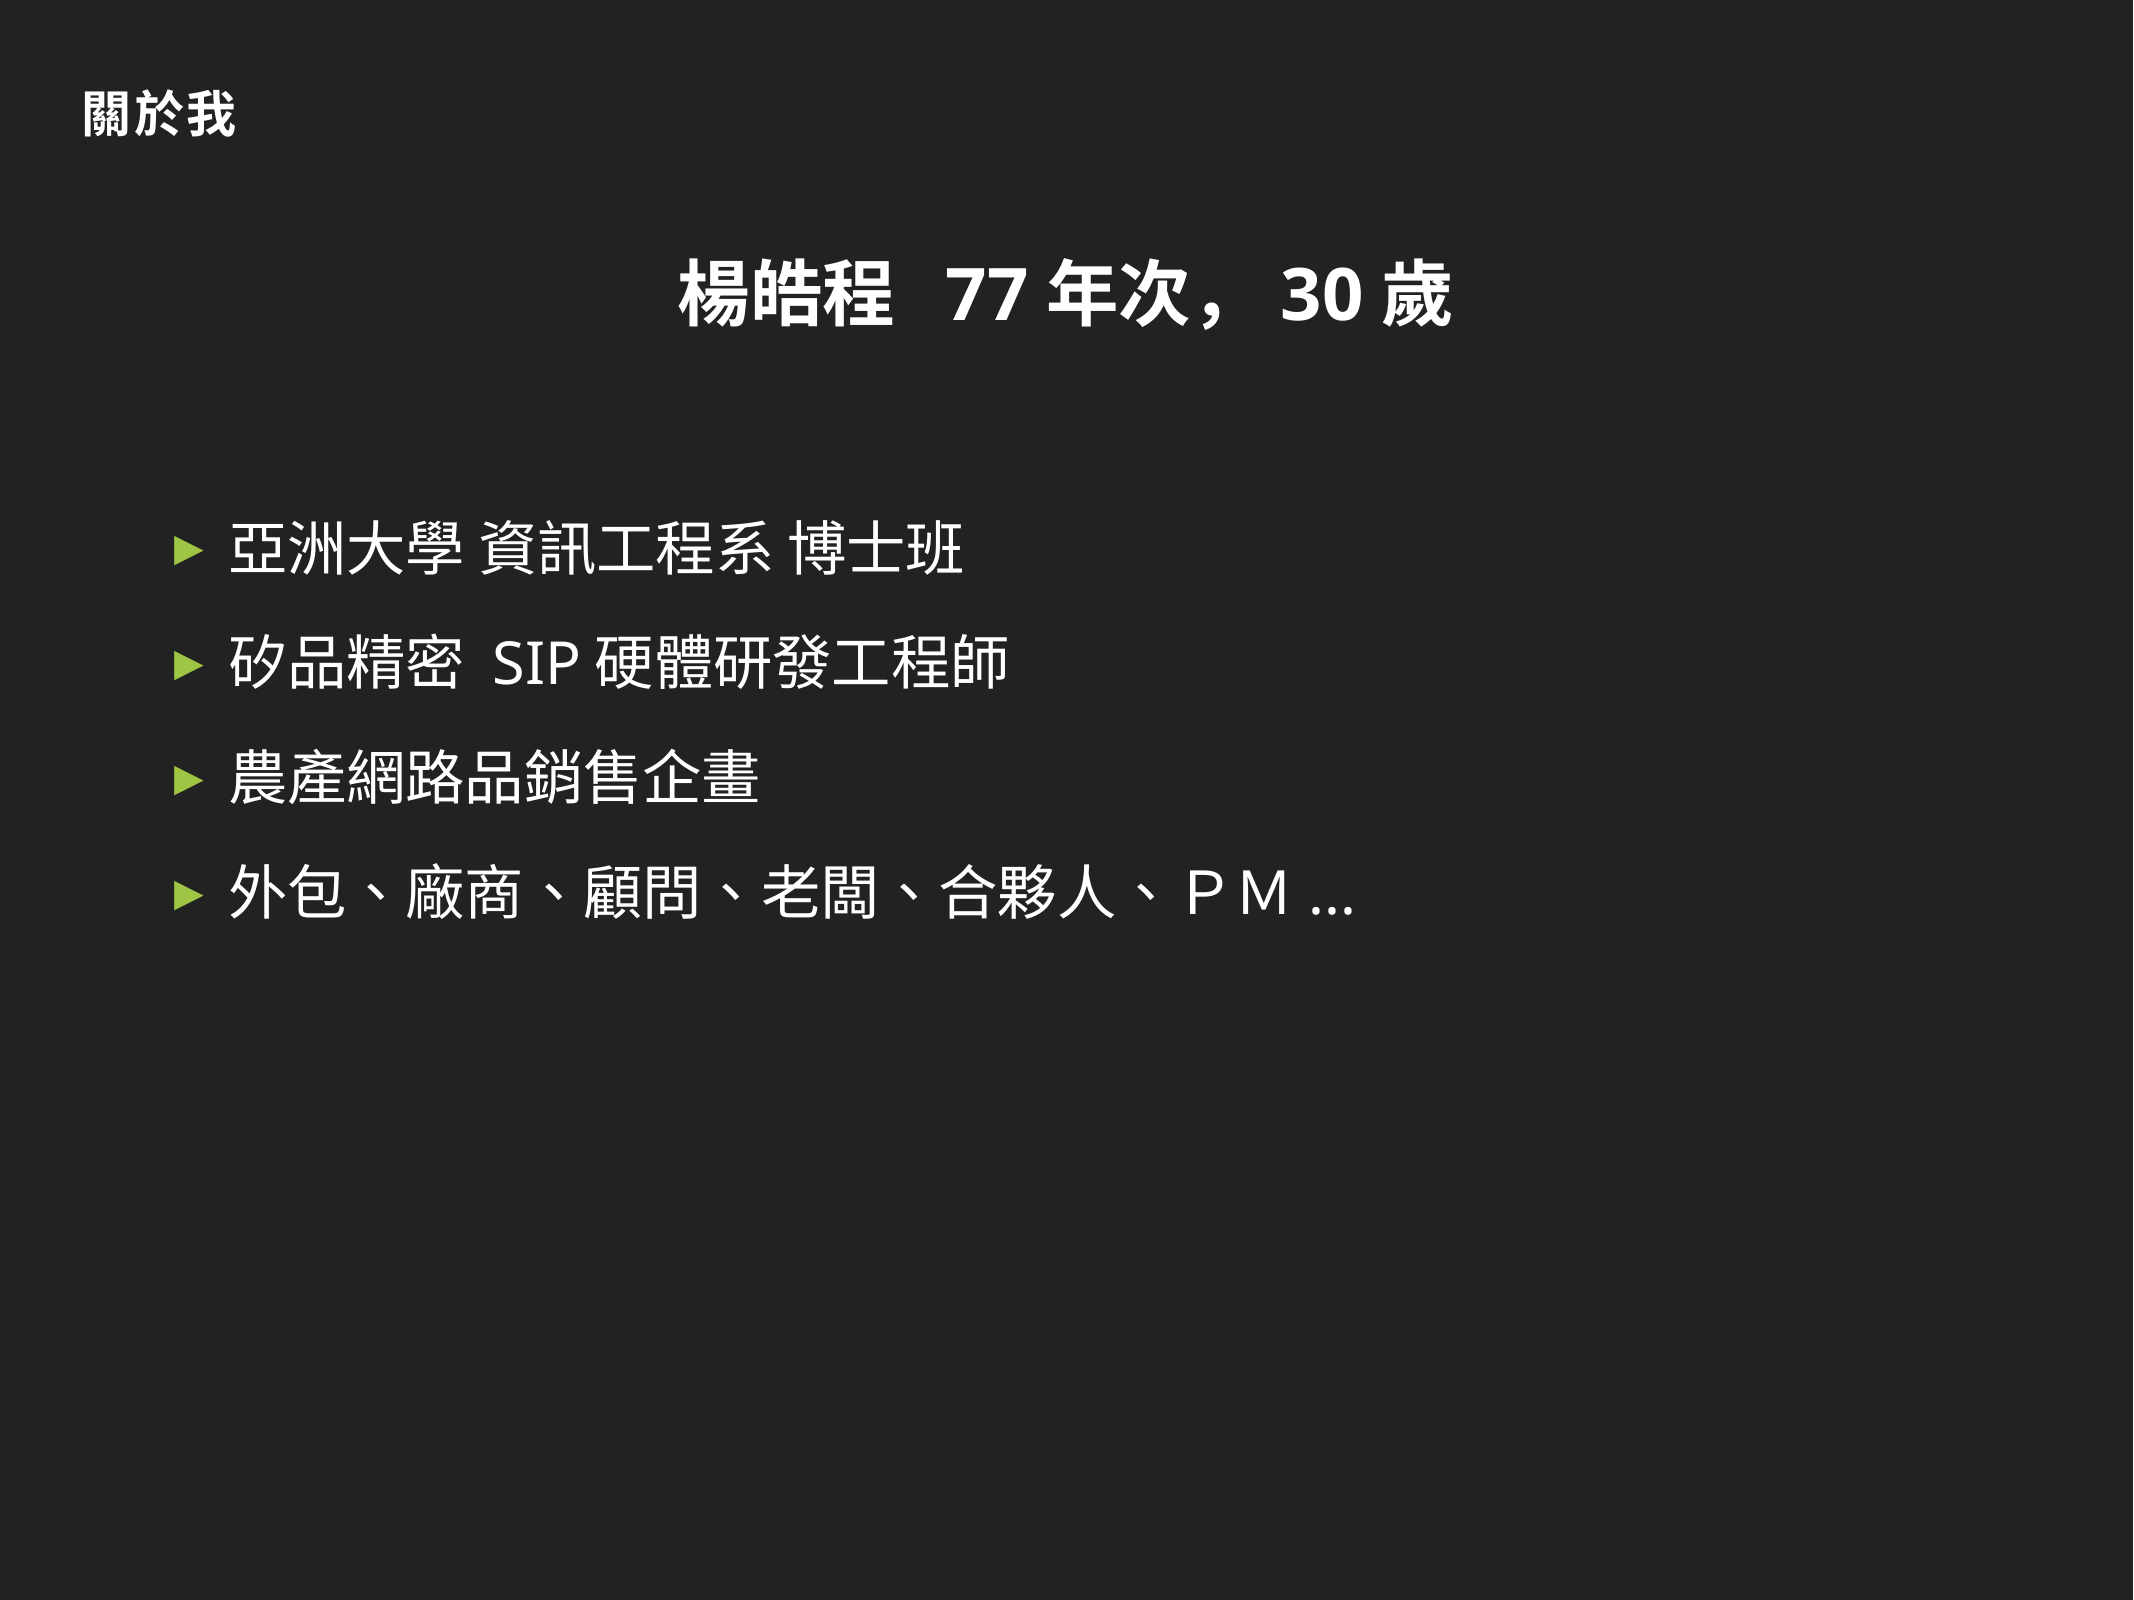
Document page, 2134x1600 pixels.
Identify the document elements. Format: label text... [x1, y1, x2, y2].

list 關於我 [66, 84, 1900, 150]
list 亞洲大學 資訊工程系 博士班 矽品精密 SIP硬體研發工程師 農產網路品銷售企畫 外包、廠商、顧問、老闆、合夥人、ＰＭ... [159, 489, 1972, 1352]
title 楊皓程 77年次，30歲 [159, 142, 1972, 452]
